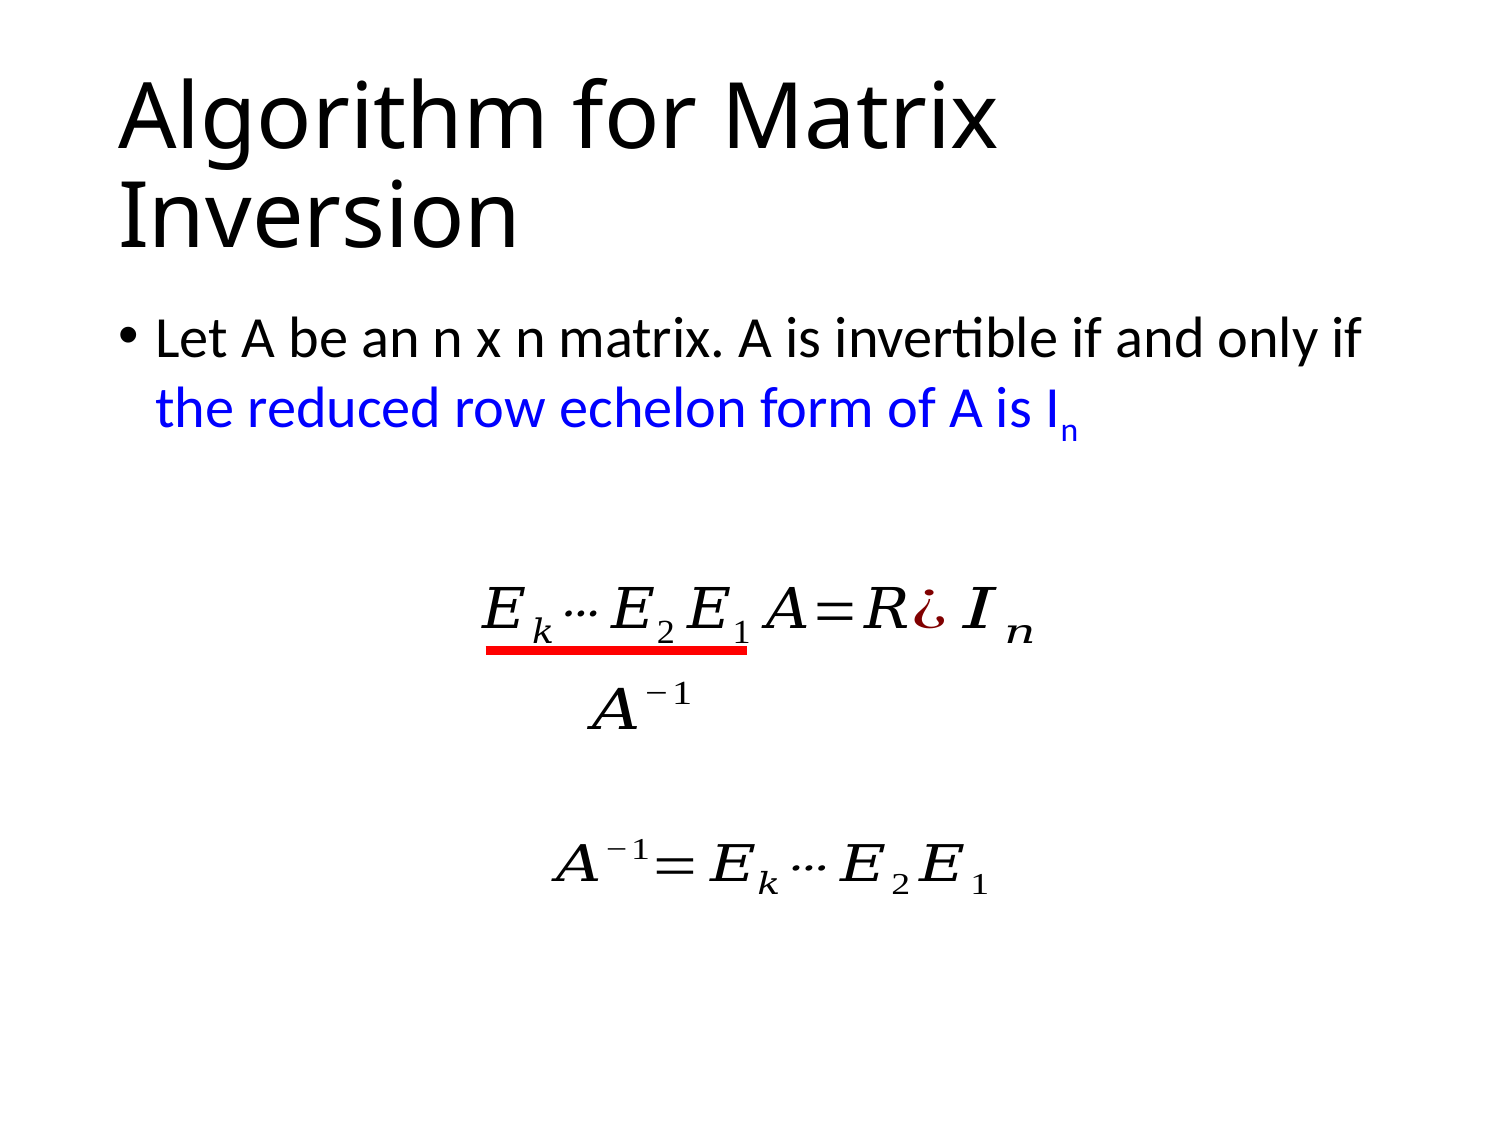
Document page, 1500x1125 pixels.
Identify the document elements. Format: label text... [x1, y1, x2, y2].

title Algorithm for Matrix Inversion [103, 59, 1397, 278]
list Let A be an n x n matrix. A is invertible if and only if the reduced row echelon form of A is In [103, 299, 1397, 1014]
